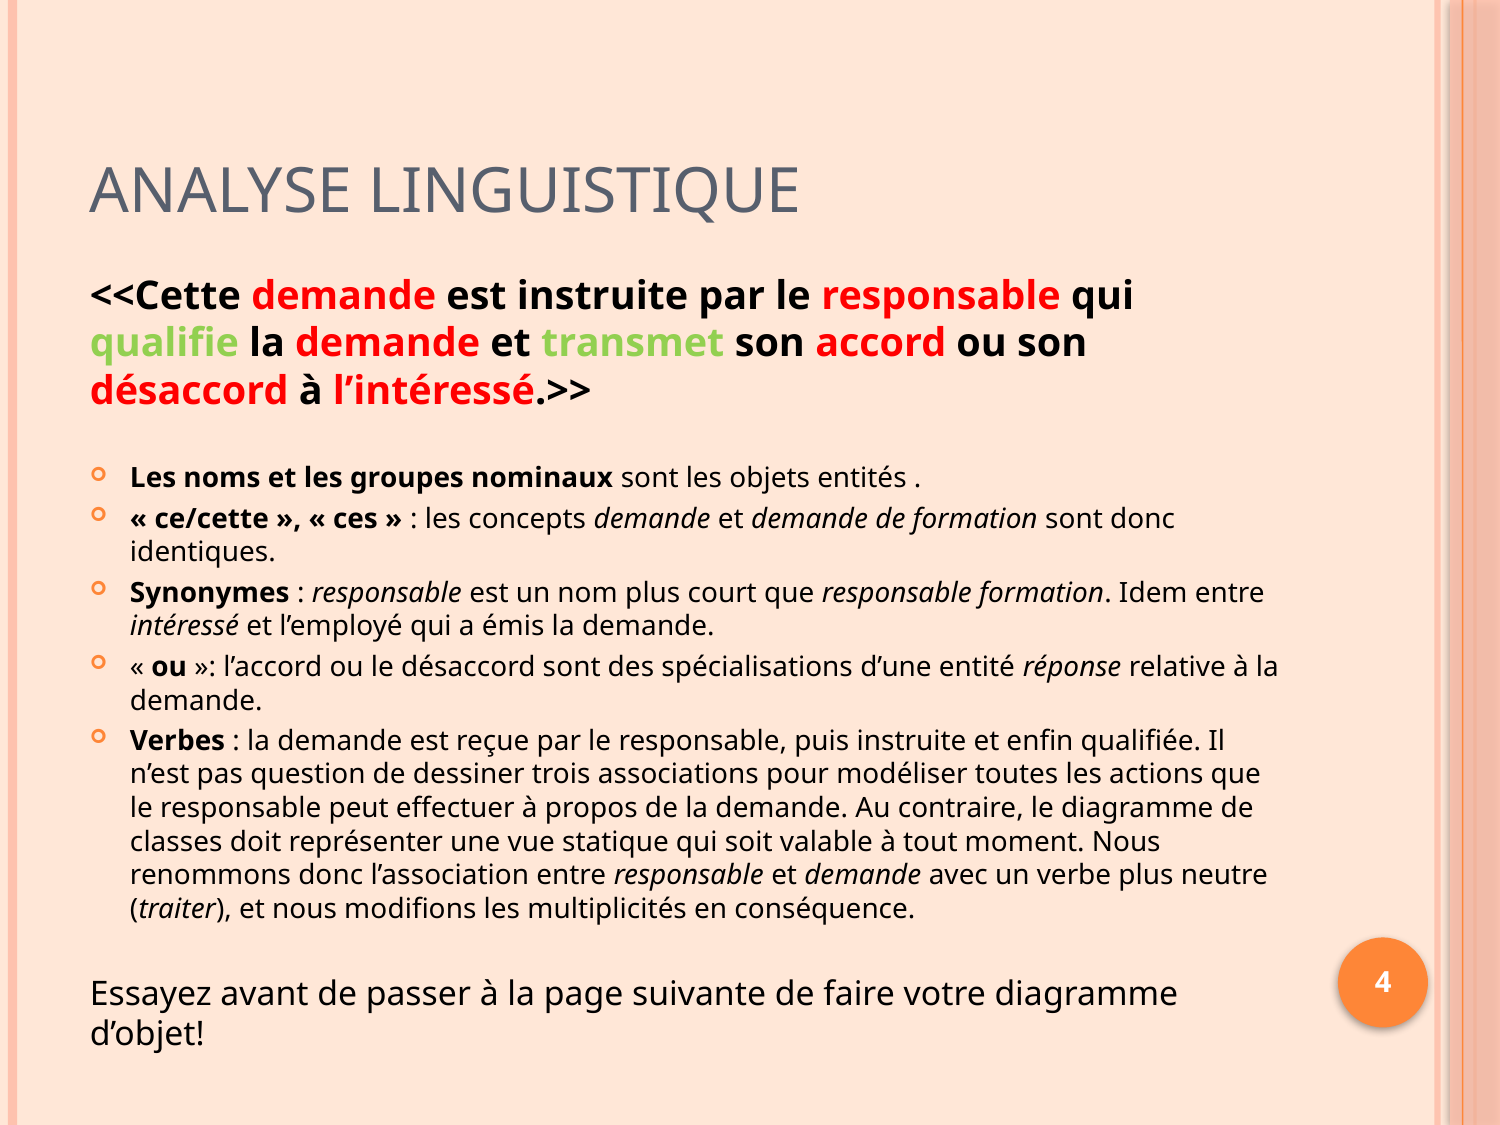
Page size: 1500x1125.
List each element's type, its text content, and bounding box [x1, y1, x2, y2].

slide_number 4 [1333, 940, 1434, 1027]
title Analyse linguistique [75, 45, 1300, 233]
list <<Cette demande est instruite par le responsable qui qualifie la demande et transmet son accord ou son désaccord à l’intéressé.>> Les noms et les groupes nominaux sont les objets entités . « ce/cette », « ces » : les concepts demande et demande de formation sont donc identiques. Synonymes : responsable est un nom plus court que responsable formation. Idem entre intéressé et l’employé qui a émis la demande. « ou »: l’accord ou le désaccord sont des spécialisations d’une entité réponse relative à la demande. Verbes : la demande est reçue par le responsable, puis instruite et enfin qualifiée. Il n’est pas question de dessiner trois associations pour modéliser toutes les actions que le responsable peut effectuer à propos de la demande. Au contraire, le diagramme de classes doit représenter une vue statique qui soit valable à tout moment. Nous renommons donc l’association entre responsable et demande avec un verbe plus neutre (traiter), et nous modifions les multiplicités en conséquence. Essayez avant de passer à la page suivante de faire votre diagramme d’objet! [75, 262, 1300, 1062]
